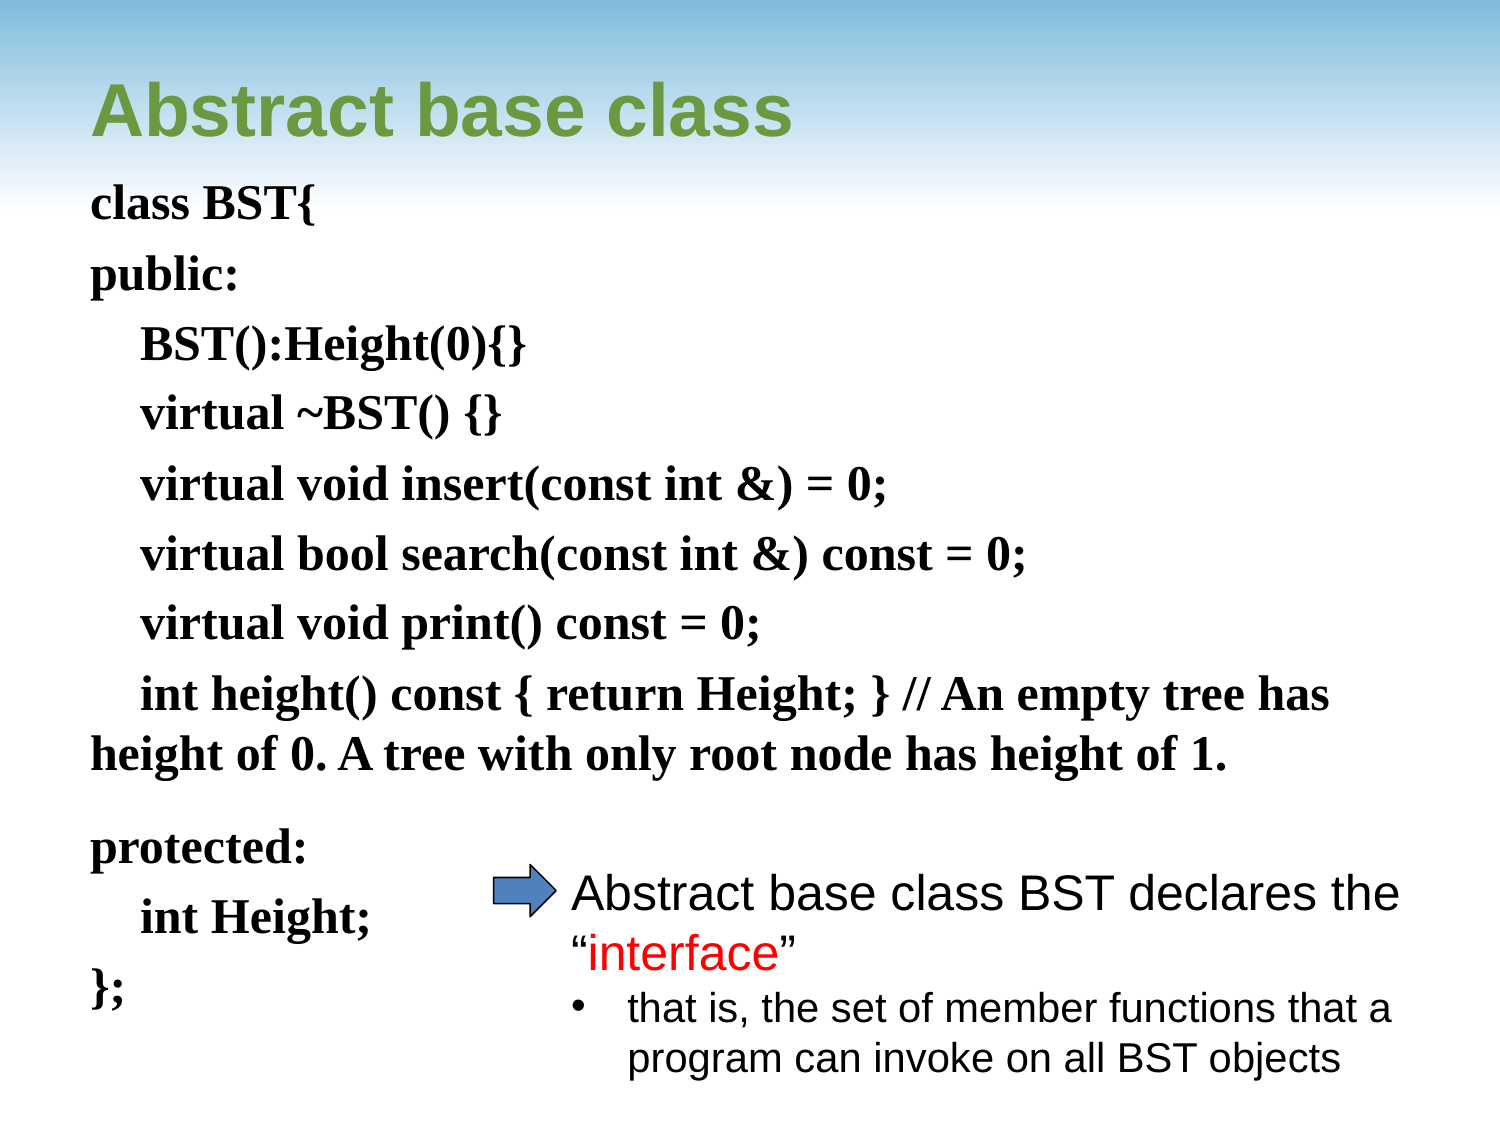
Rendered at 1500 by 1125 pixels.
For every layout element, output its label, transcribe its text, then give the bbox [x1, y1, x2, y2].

text_box Abstract base class BST declares the “interface” that is, the set of member functions that a program can invoke on all BST objects [556, 853, 1429, 1088]
text_box [493, 864, 557, 917]
list class BST{ public: BST():Height(0){} virtual ~BST() {} virtual void insert(const int &) = 0; virtual bool search(const int &) const = 0; virtual void print() const = 0; int height() const { return Height; } // An empty tree has height of 0. A tree with only root node has height of 1. protected: int Height; }; [75, 162, 1438, 1085]
title Abstract base class [75, 12, 1438, 162]
